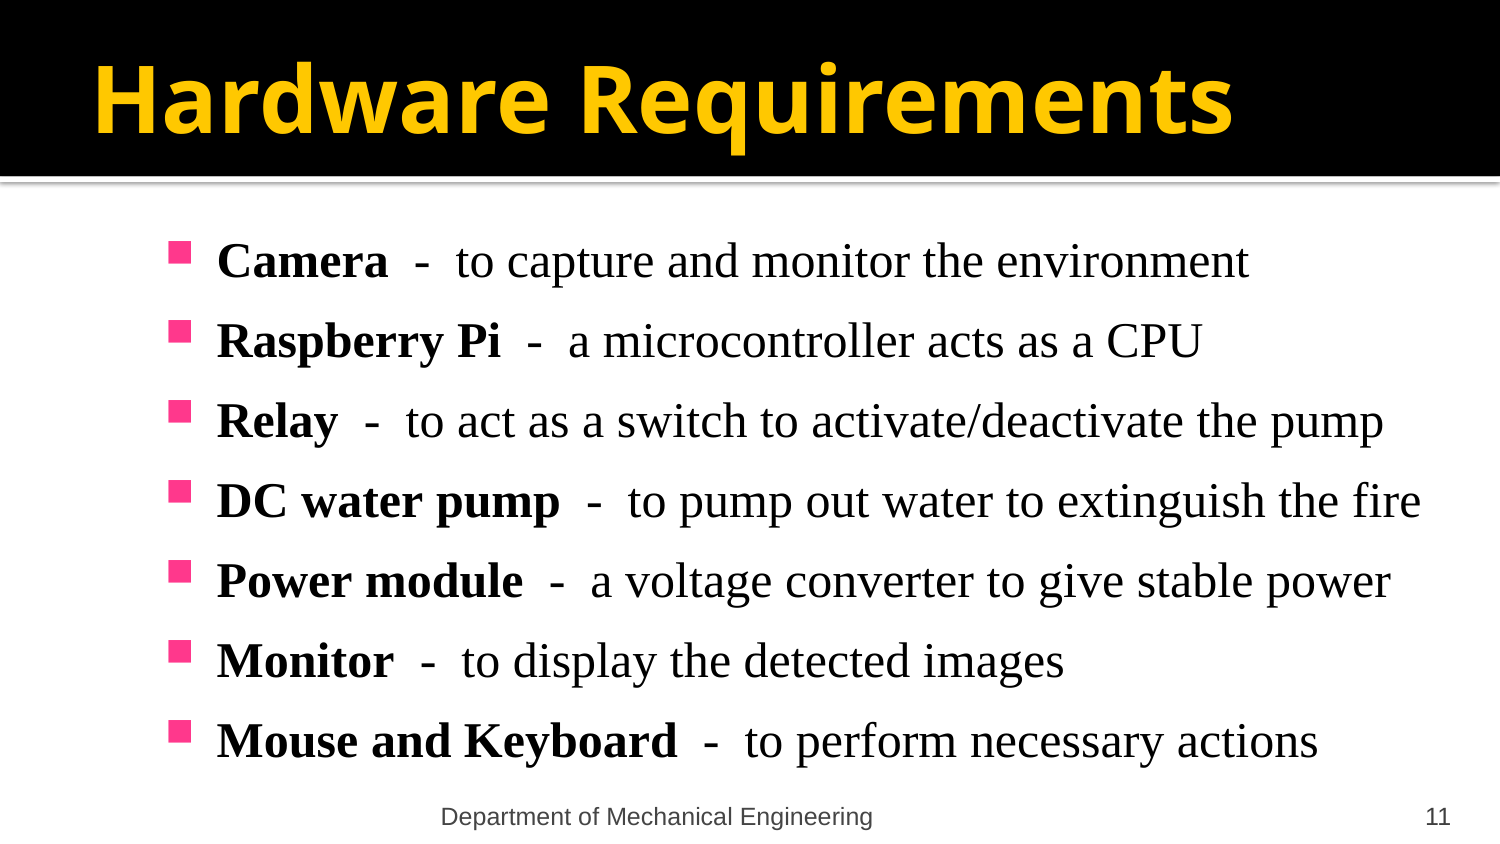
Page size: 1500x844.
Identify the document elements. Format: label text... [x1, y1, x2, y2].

footer Department of Mechanical Engineering [433, 796, 1337, 831]
list Camera - to capture and monitor the environment Raspberry Pi - a microcontroller acts as a CPU Relay - to act as a switch to activate/deactivate the pump DC water pump - to pump out water to extinguish the fire Power module - a voltage converter to give stable power Monitor - to display the detected images Mouse and Keyboard - to perform necessary actions [135, 212, 1486, 782]
slide_number 11 [1345, 796, 1467, 831]
title Hardware Requirements [75, 19, 1425, 174]
